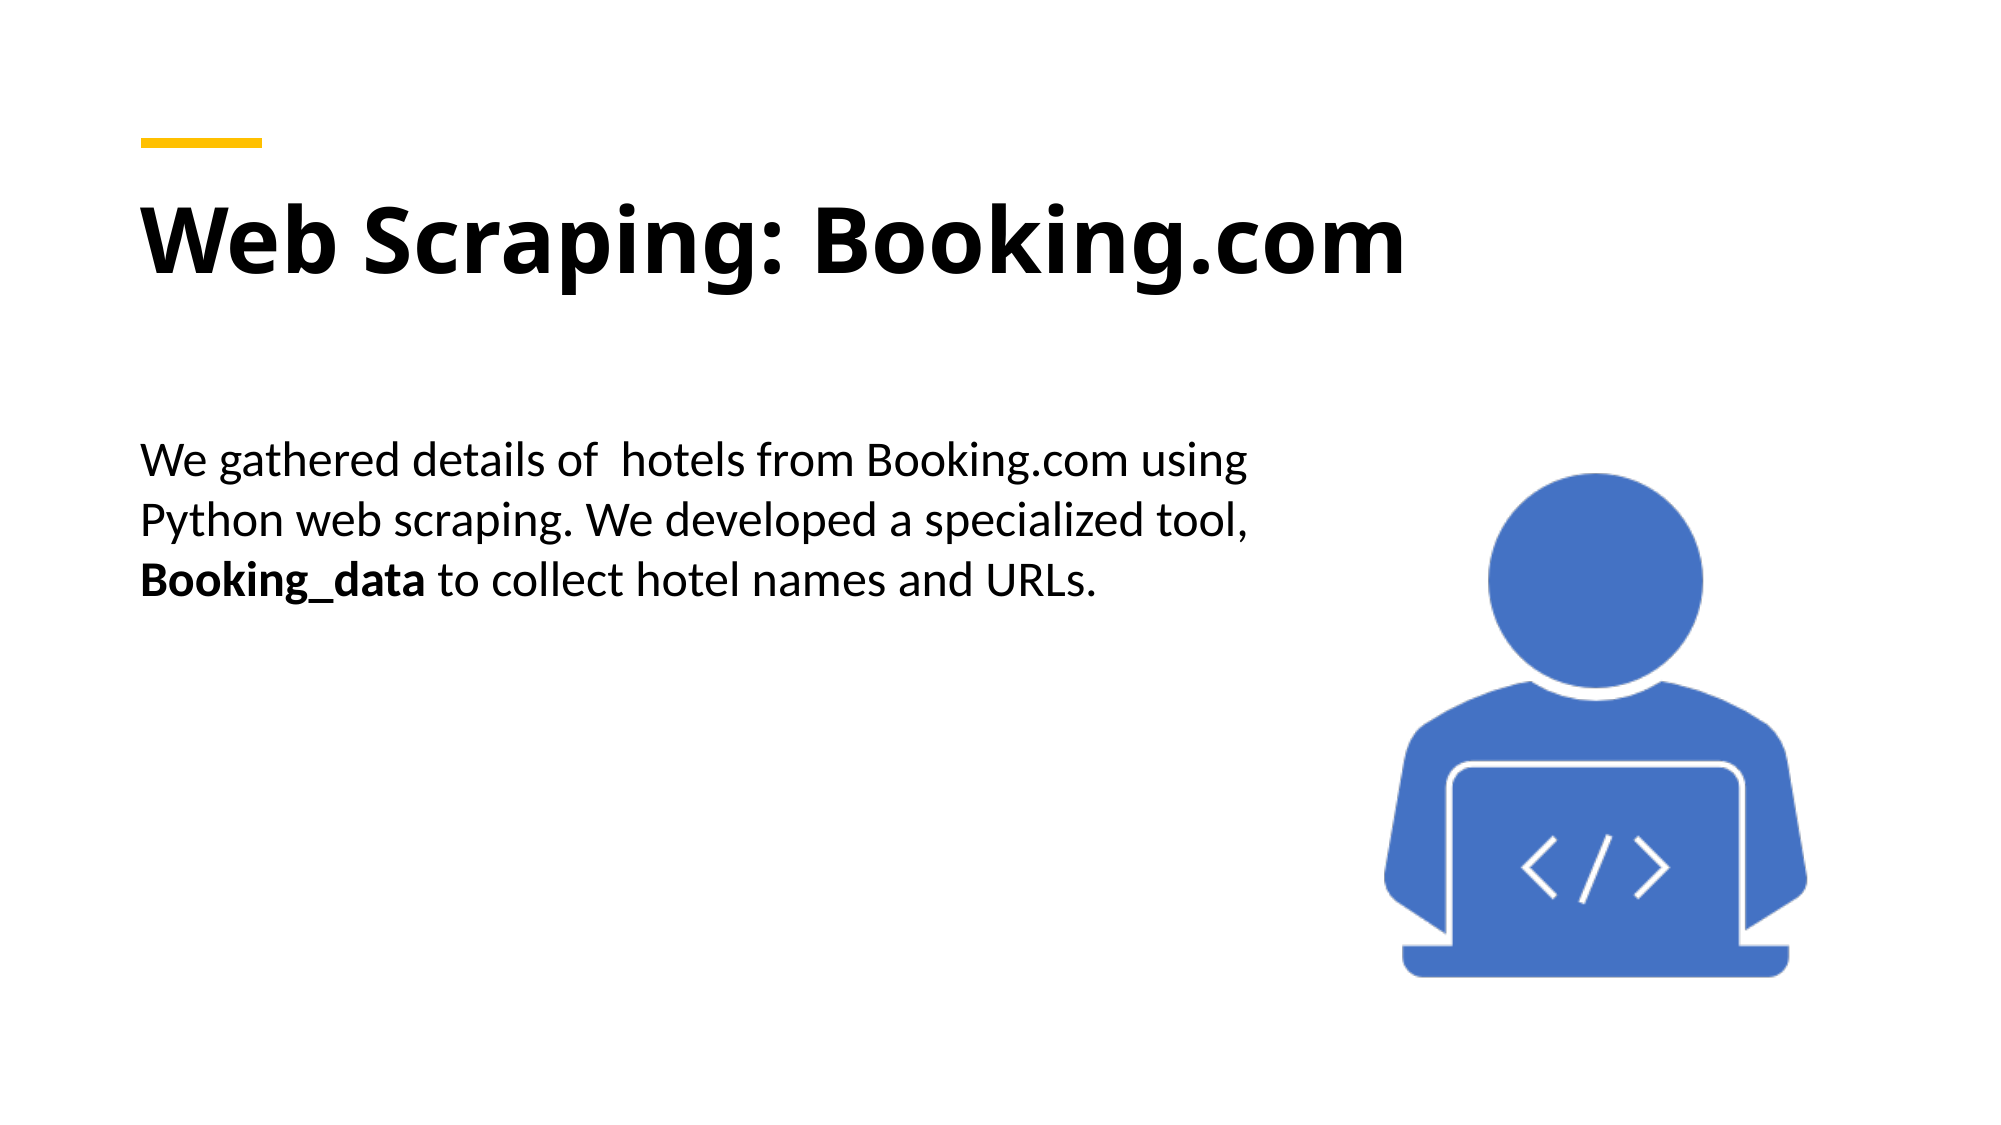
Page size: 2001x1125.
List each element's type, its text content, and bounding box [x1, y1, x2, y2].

picture [1284, 386, 1908, 1010]
text_box We gathered details of hotels from Booking.com using Python web scraping. We developed a specialized tool, Booking_data to collect hotel names and URLs. [124, 418, 1284, 1010]
text_box Web Scraping: Booking.com [124, 186, 1463, 417]
